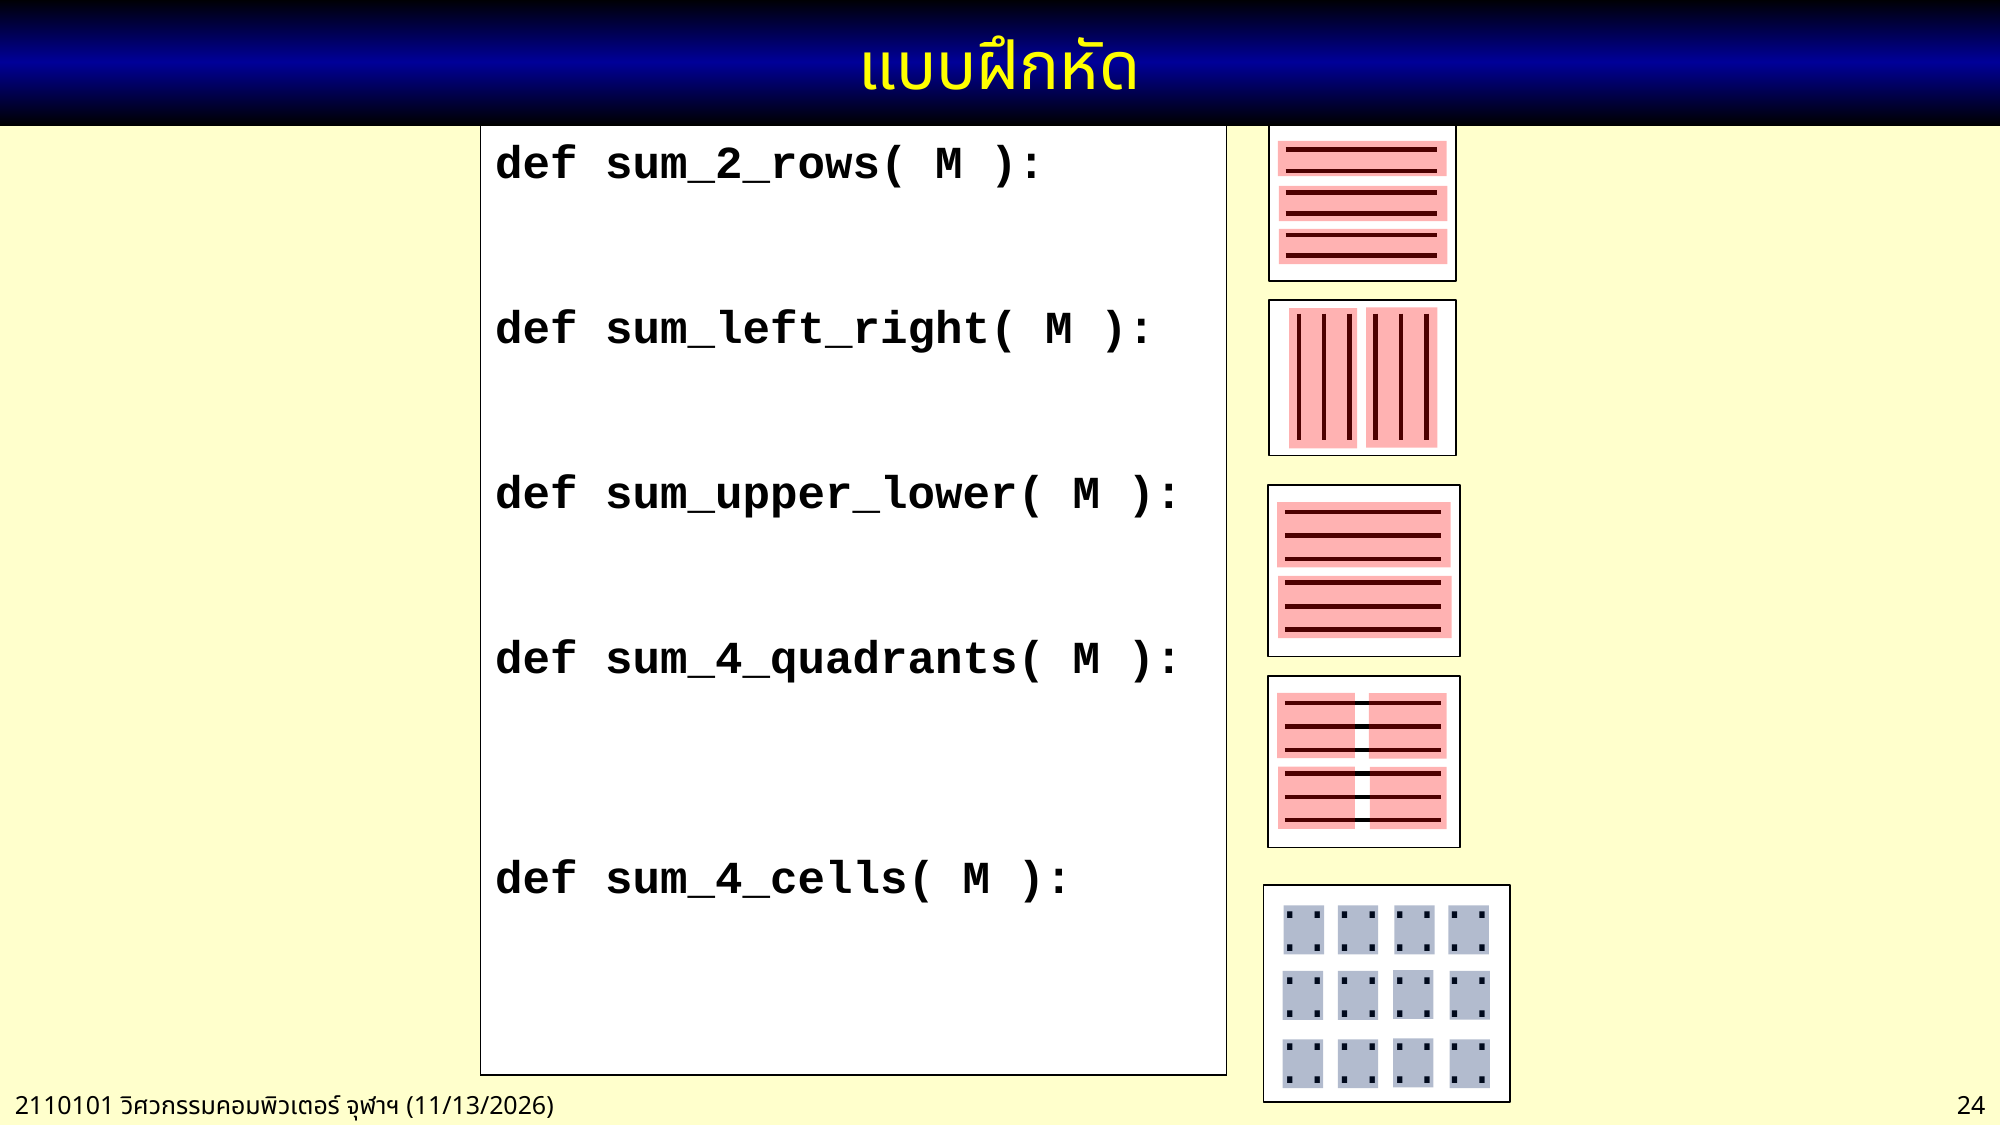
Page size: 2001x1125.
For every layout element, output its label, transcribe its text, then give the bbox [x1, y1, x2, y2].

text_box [1284, 283, 1441, 472]
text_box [1267, 484, 1461, 657]
title แบบฝึกหัด [0, 0, 2000, 126]
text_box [1267, 675, 1461, 848]
text_box def sum_2_rows( M ): def sum_left_right( M ): def sum_upper_lower( M ): def sum_4_quadrants( M ): def sum_4_cells( M ): [480, 125, 1227, 1076]
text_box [1268, 124, 1457, 282]
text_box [1260, 884, 1531, 1103]
